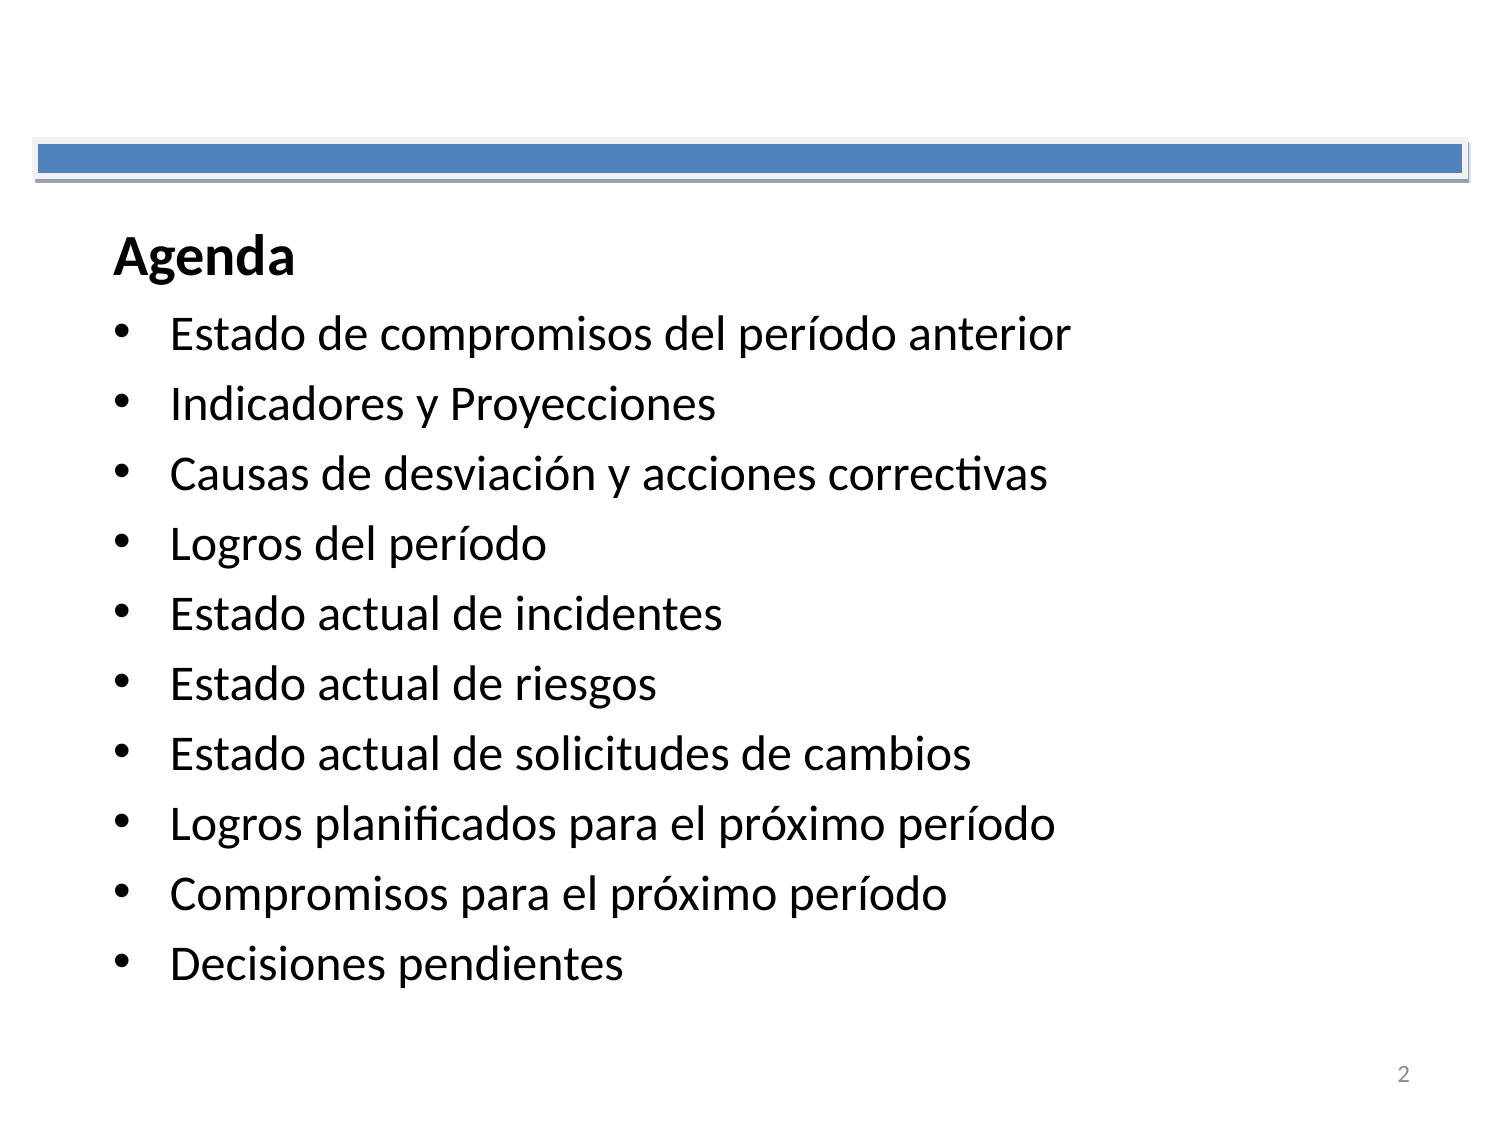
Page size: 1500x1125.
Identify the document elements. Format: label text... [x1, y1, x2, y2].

text_box Agenda [98, 222, 1374, 282]
slide_number 2 [1074, 1042, 1425, 1103]
list Estado de compromisos del período anterior Indicadores y Proyecciones Causas de desviación y acciones correctivas Logros del período Estado actual de incidentes Estado actual de riesgos Estado actual de solicitudes de cambios Logros planificados para el próximo período Compromisos para el próximo período Decisiones pendientes [98, 292, 1454, 1032]
